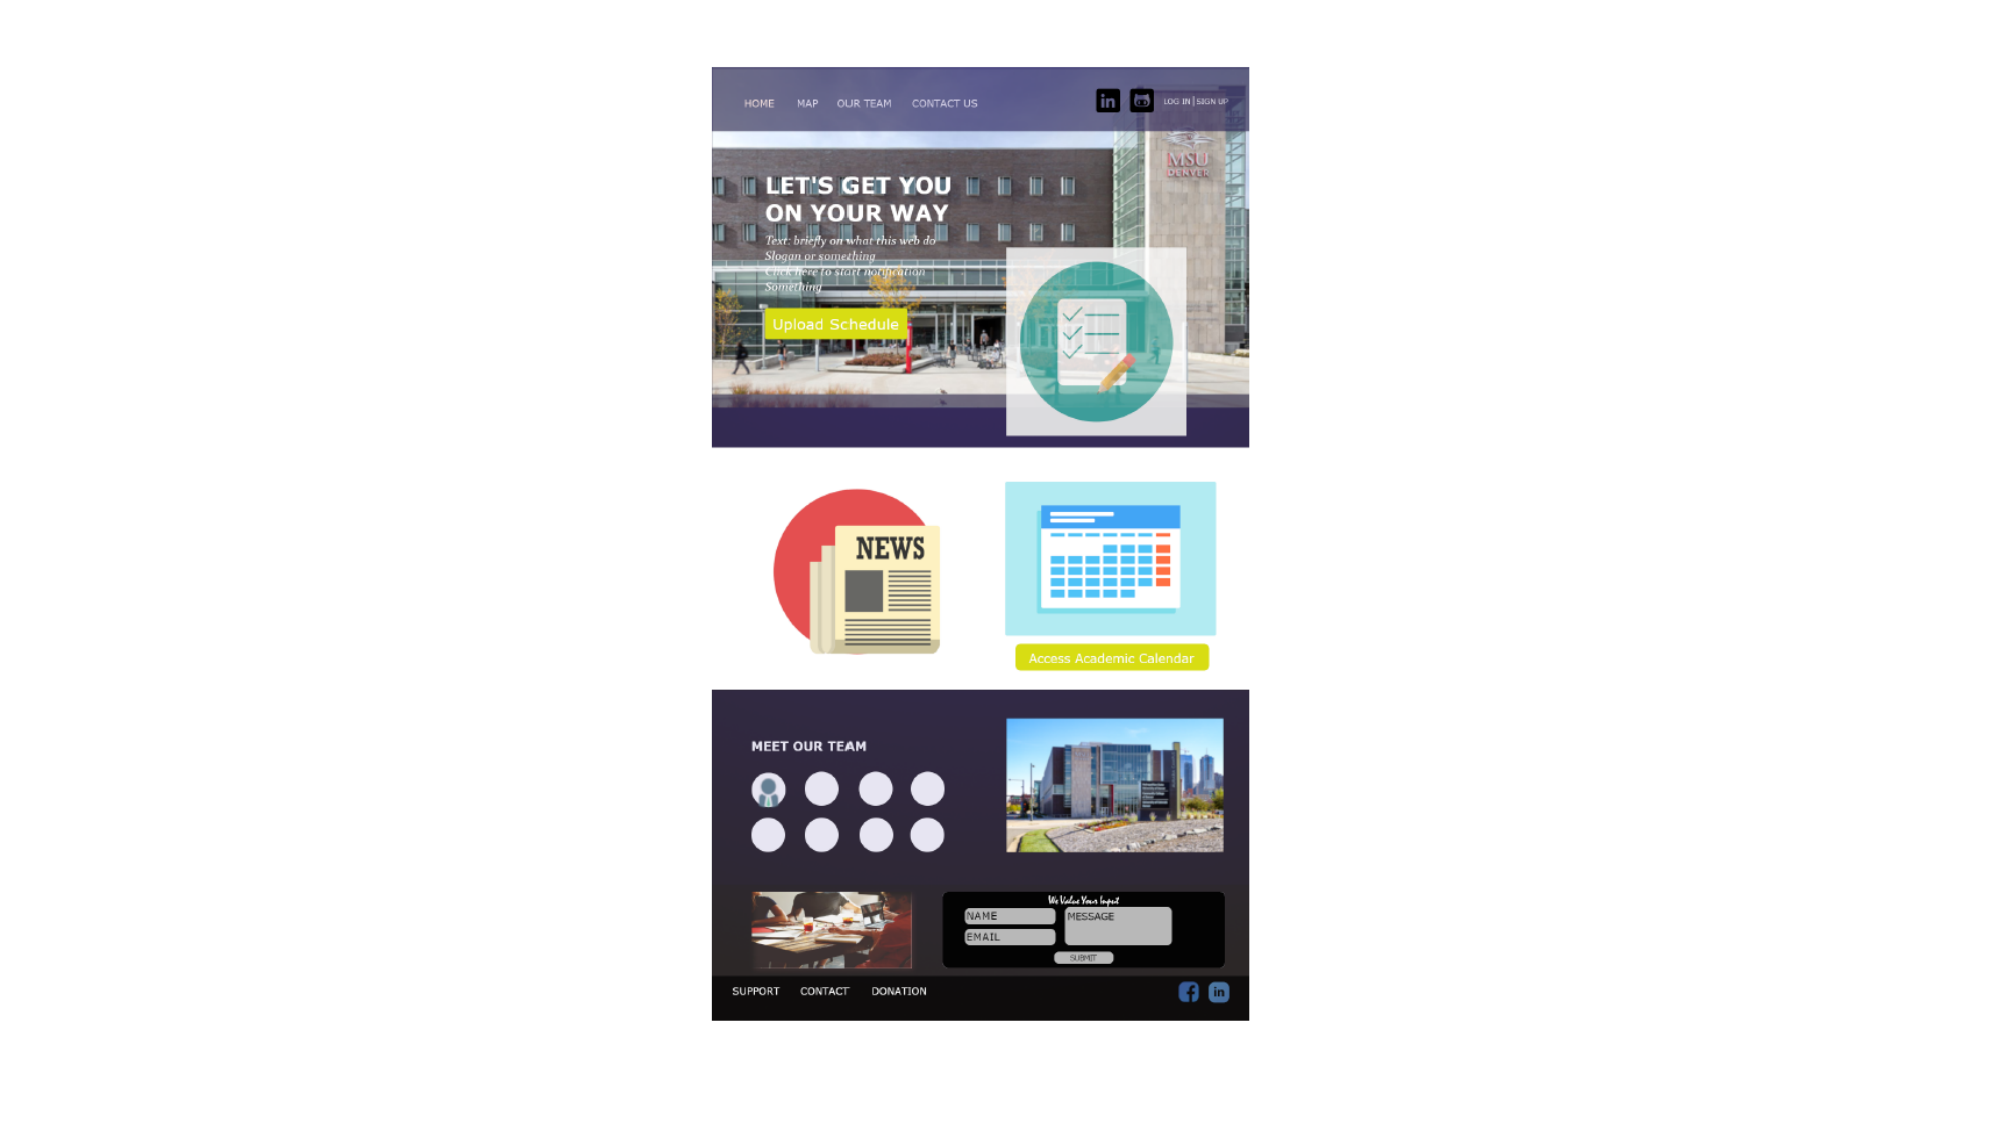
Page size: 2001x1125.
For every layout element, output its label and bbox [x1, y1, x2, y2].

list [705, 59, 1254, 1022]
